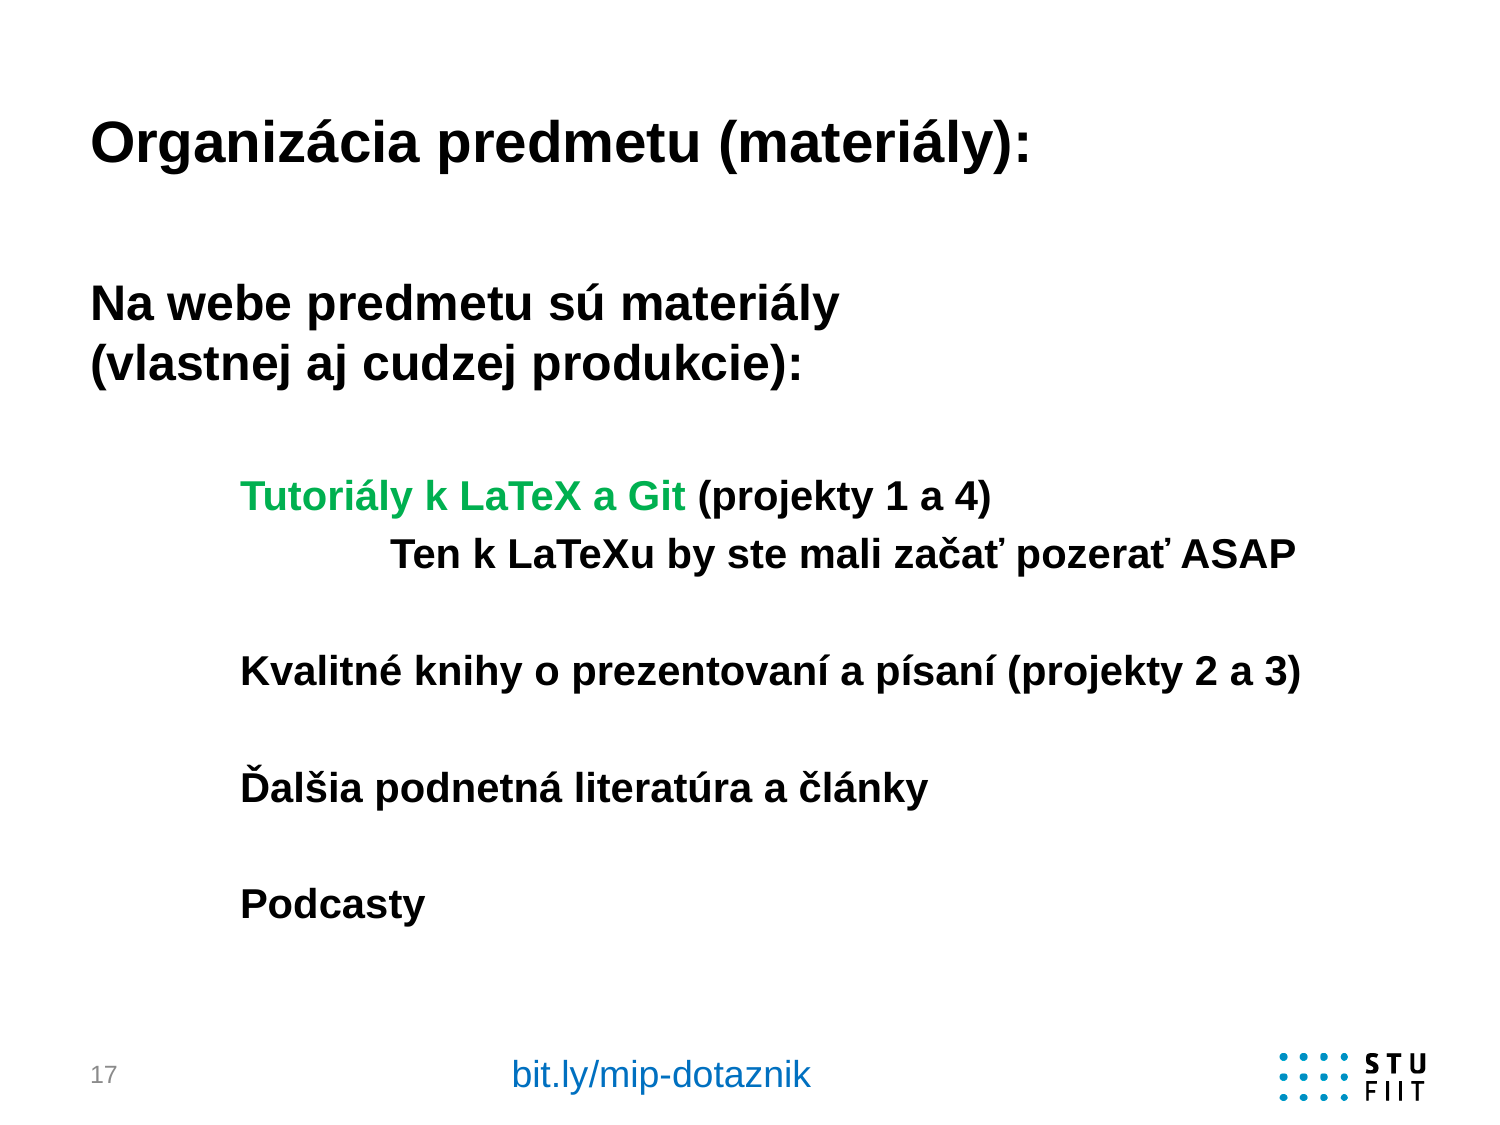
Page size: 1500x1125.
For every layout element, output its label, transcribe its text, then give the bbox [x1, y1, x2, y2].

slide_number 17 [75, 1043, 425, 1104]
picture [1269, 1045, 1436, 1118]
list Na webe predmetu sú materiály (vlastnej aj cudzej produkcie): Tutoriály k LaTeX a Git (projekty 1 a 4) Ten k LaTeXu by ste mali začať pozerať ASAP Kvalitné knihy o prezentovaní a písaní (projekty 2 a 3) Ďalšia podnetná literatúra a články Podcasty [75, 262, 1412, 1071]
text_box bit.ly/mip-dotaznik [496, 1042, 1004, 1103]
title Organizácia predmetu (materiály): [75, 45, 1425, 233]
